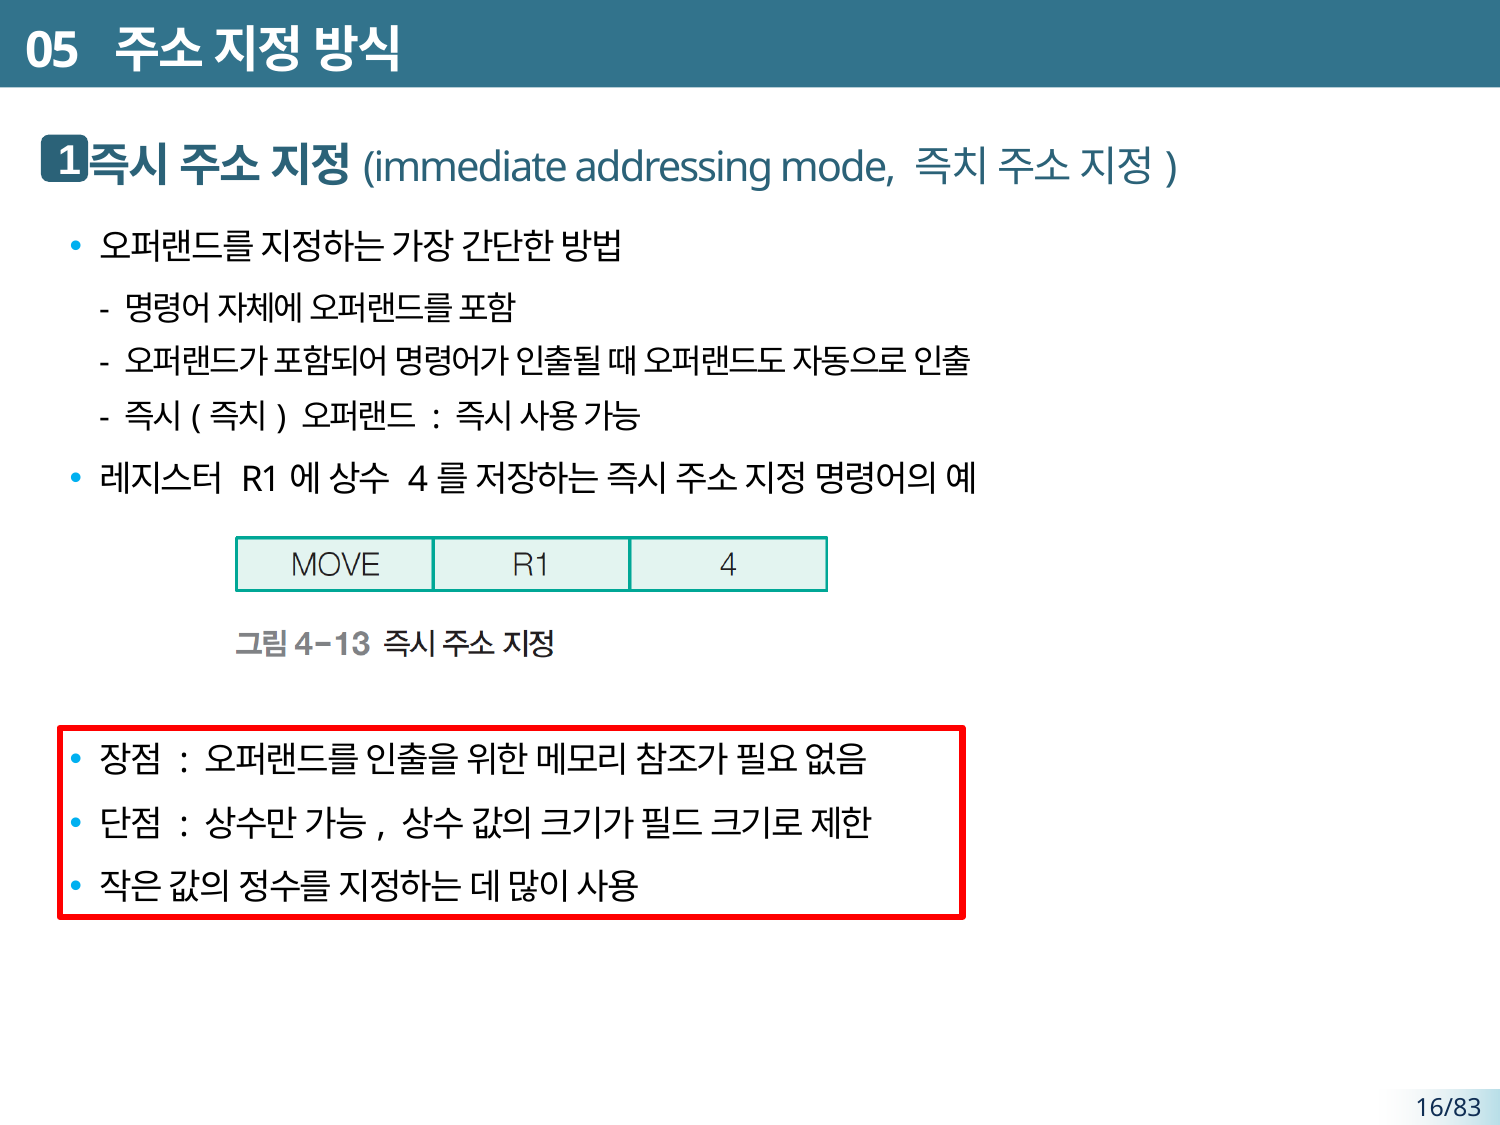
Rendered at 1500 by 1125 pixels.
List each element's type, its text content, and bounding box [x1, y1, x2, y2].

title 05 주소 지정 방식 [10, 8, 1288, 87]
text_box [58, 726, 965, 919]
list 즉시 주소 지정(immediate addressing mode, 즉치 주소 지정) 오퍼랜드를 지정하는 가장 간단한 방법 - 명령어 자체에 오퍼랜드를 포함 - 오퍼랜드가 포함되어 명령어가 인출될 때 오퍼랜드도 자동으로 인출 - 즉시(즉치) 오퍼랜드 : 즉시 사용 가능 레지스터 R1에 상수 4를 저장하는 즉시 주소 지정 명령어의 예 장점 : 오퍼랜드를 인출을 위한 메모리 참조가 필요 없음 단점 : 상수만 가능, 상수 값의 크기가 필드 크기로 제한 작은 값의 정수를 지정하는 데 많이 사용 [10, 116, 1481, 1047]
text_box 1 [38, 132, 91, 184]
picture [229, 526, 834, 669]
